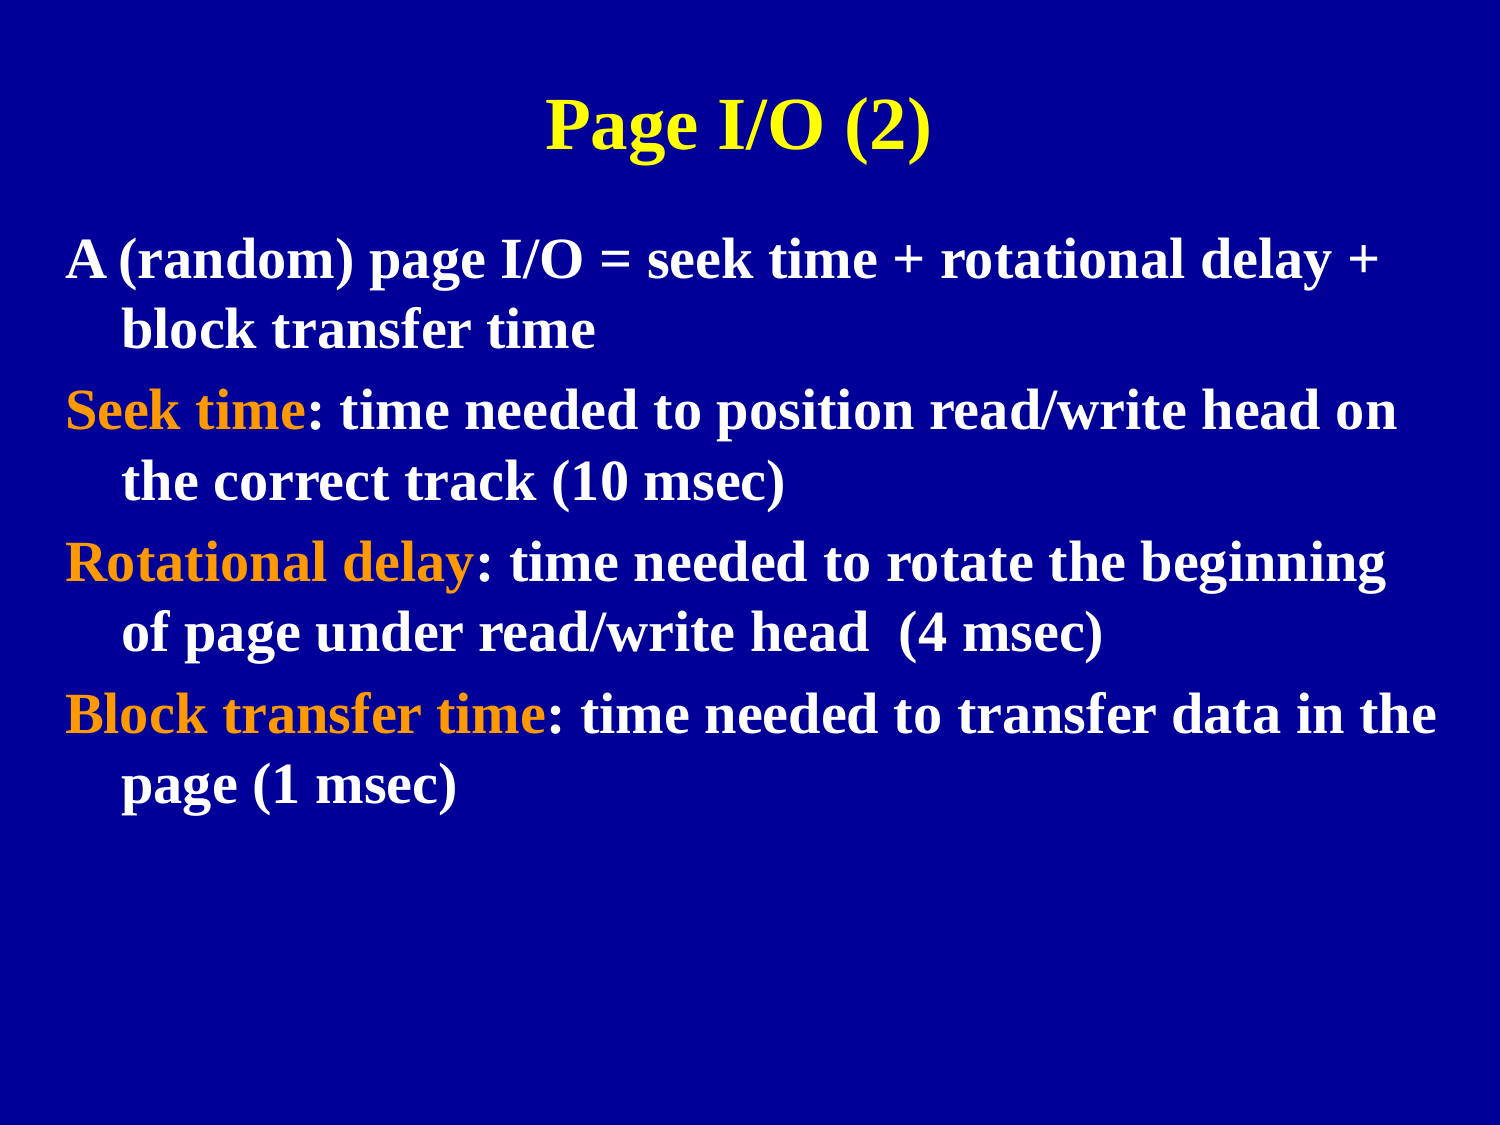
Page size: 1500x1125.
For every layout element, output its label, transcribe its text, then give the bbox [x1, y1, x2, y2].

title Page I/O (2) [112, 49, 1388, 176]
list A (random) page I/O = seek time + rotational delay + block transfer time Seek time: time needed to position read/write head on the correct track (10 msec) Rotational delay: time needed to rotate the beginning of page under read/write head (4 msec) Block transfer time: time needed to transfer data in the page (1 msec) [49, 212, 1463, 1038]
